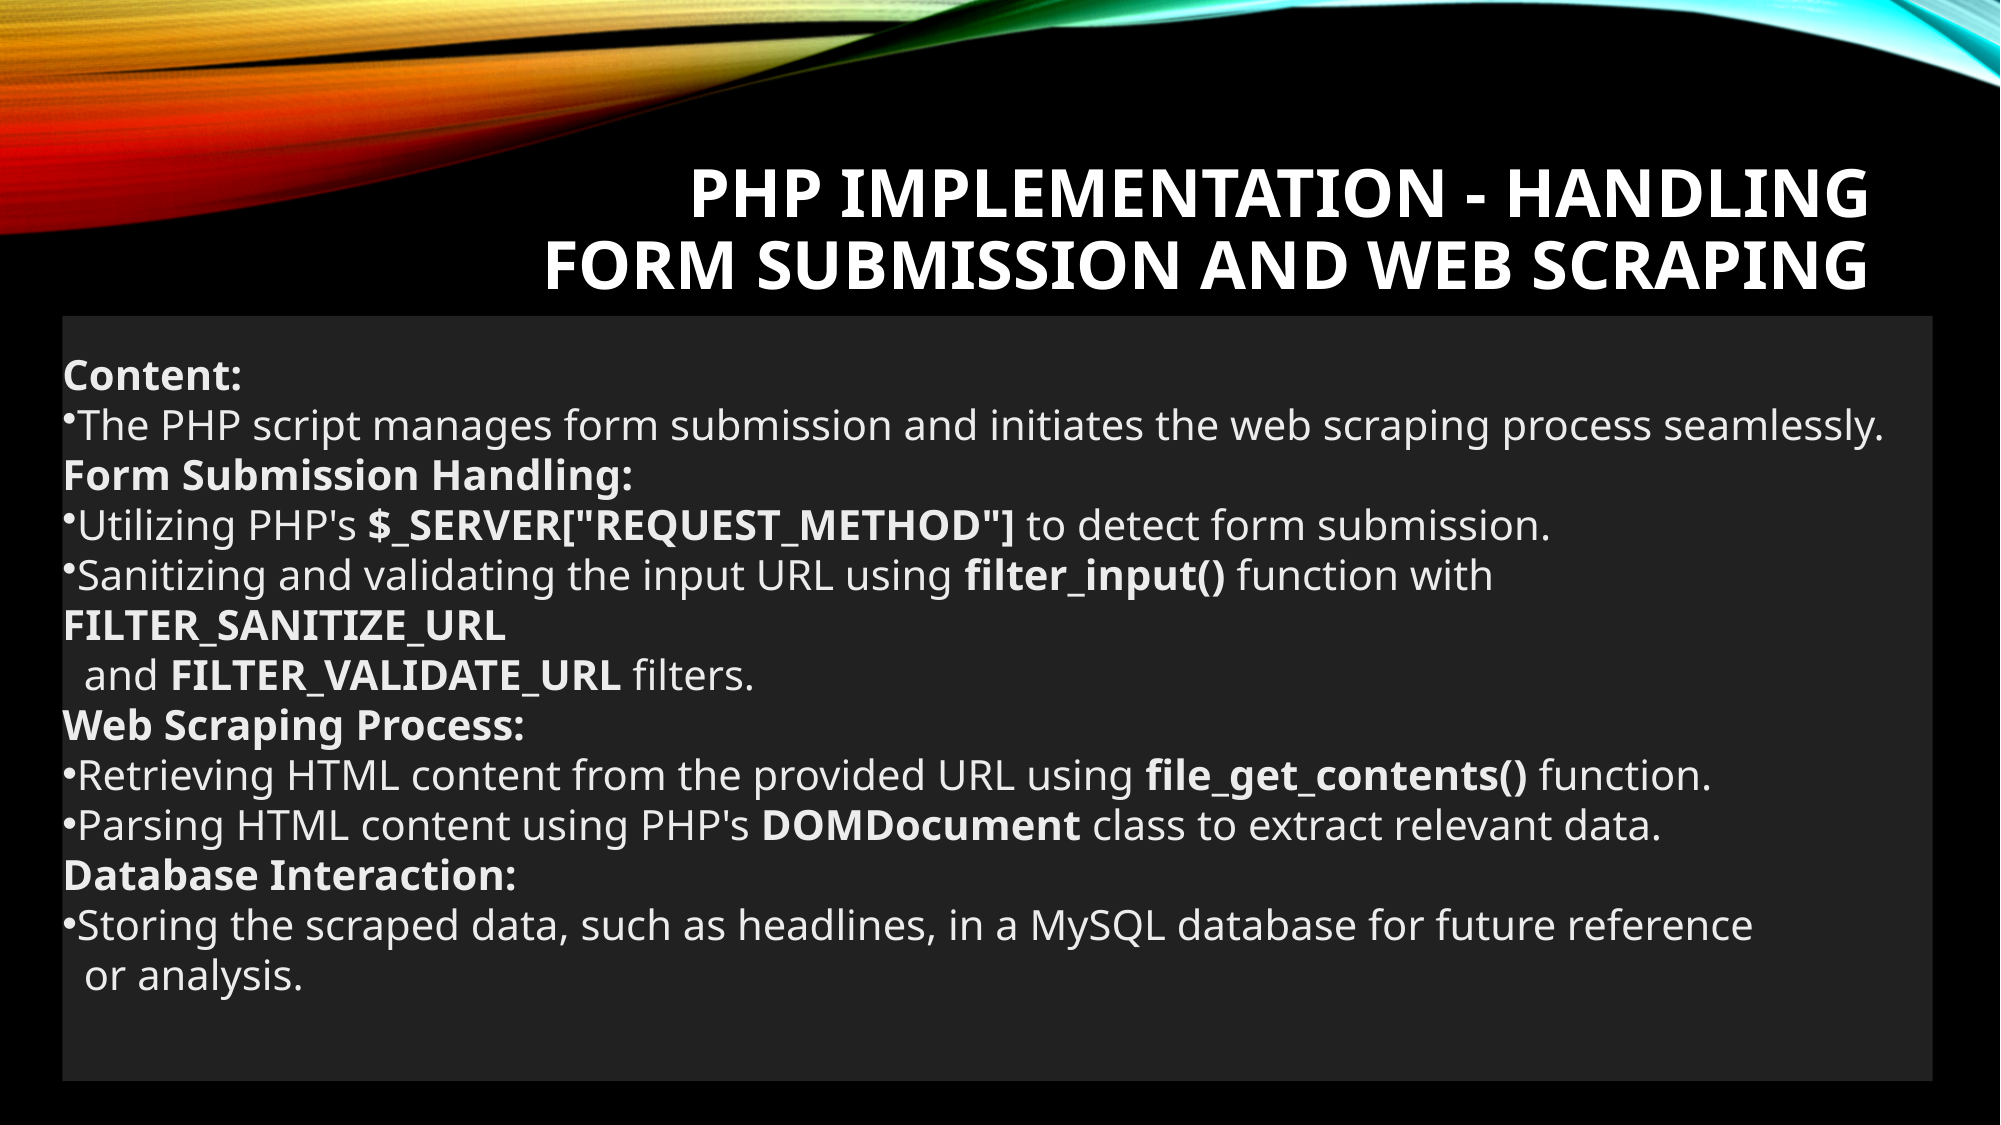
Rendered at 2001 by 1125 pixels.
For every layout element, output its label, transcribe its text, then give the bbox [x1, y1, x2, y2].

list Content: The PHP script manages form submission and initiates the web scraping process seamlessly. Form Submission Handling: Utilizing PHP's $_SERVER["REQUEST_METHOD"] to detect form submission. Sanitizing and validating the input URL using filter_input() function with FILTER_SANITIZE_URL and FILTER_VALIDATE_URL filters. Web Scraping Process: Retrieving HTML content from the provided URL using file_get_contents() function. Parsing HTML content using PHP's DOMDocument class to extract relevant data. Database Interaction: Storing the scraped data, such as headlines, in a MySQL database for future reference or analysis. [62, 315, 1933, 1082]
title PHP Implementation - Handling Form Submission and Web Scraping [474, 125, 1888, 315]
picture [0, 0, 2000, 237]
